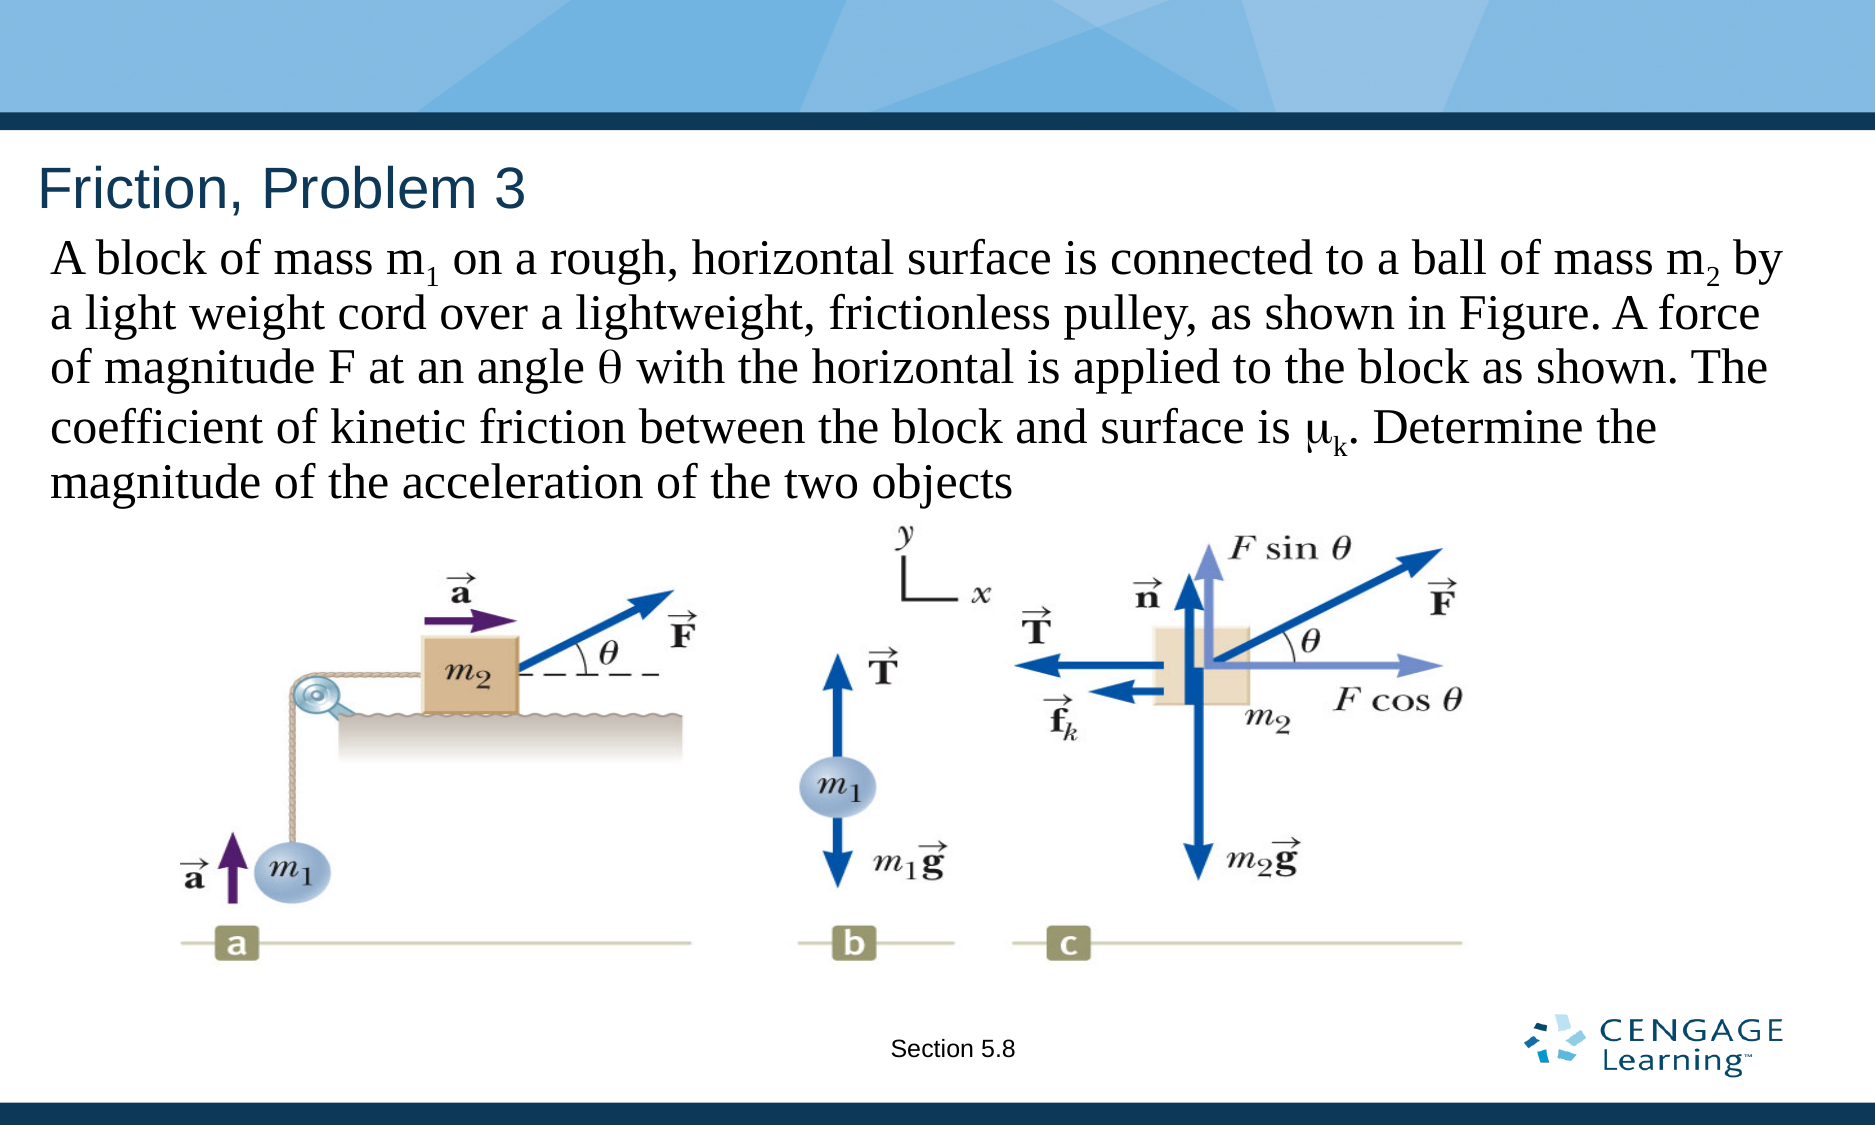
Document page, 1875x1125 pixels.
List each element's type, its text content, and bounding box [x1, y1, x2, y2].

picture [179, 512, 1468, 965]
picture [1494, 990, 1812, 1101]
text_box Section 5.8 [734, 1025, 1032, 1070]
text_box Friction, Problem 3 [37, 137, 1585, 233]
picture [0, 0, 1875, 112]
text_box A block of mass m1 on a rough, horizontal surface is connected to a ball of mass m2 by a light weight cord over a lightweight, frictionless pulley, as shown in Figure. A force of magnitude F at an angle  with the horizontal is applied to the block as shown. The coefficient of kinetic friction between the block and surface is k. Determine the magnitude of the acceleration of the two objects [50, 224, 1788, 575]
